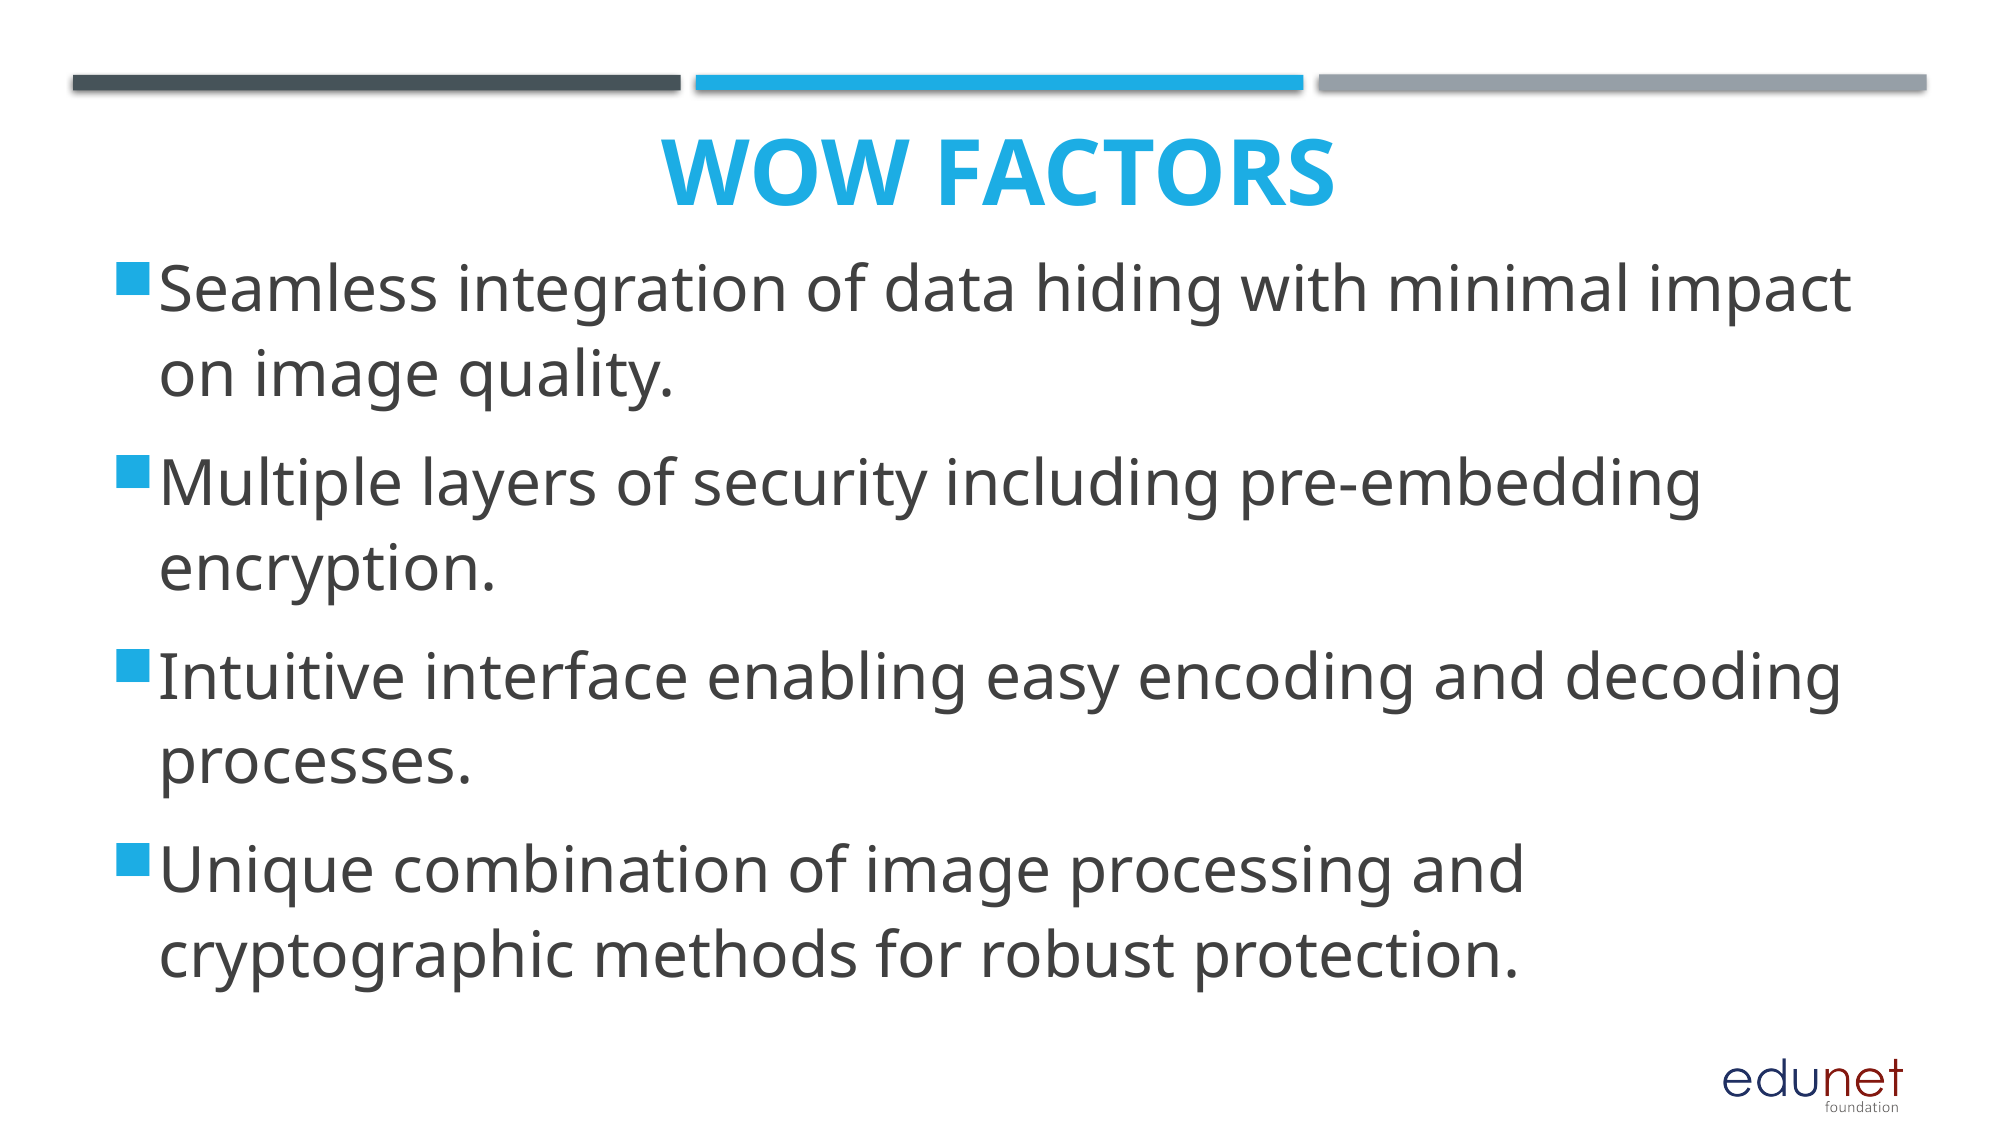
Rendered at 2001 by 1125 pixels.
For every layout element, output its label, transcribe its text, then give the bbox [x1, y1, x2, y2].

picture [1719, 1056, 1905, 1116]
title Wow factors [95, 144, 1905, 231]
list Seamless integration of data hiding with minimal impact on image quality. Multiple layers of security including pre-embedding encryption. Intuitive interface enabling easy encoding and decoding processes. Unique combination of image processing and cryptographic methods for robust protection. [95, 231, 1905, 999]
